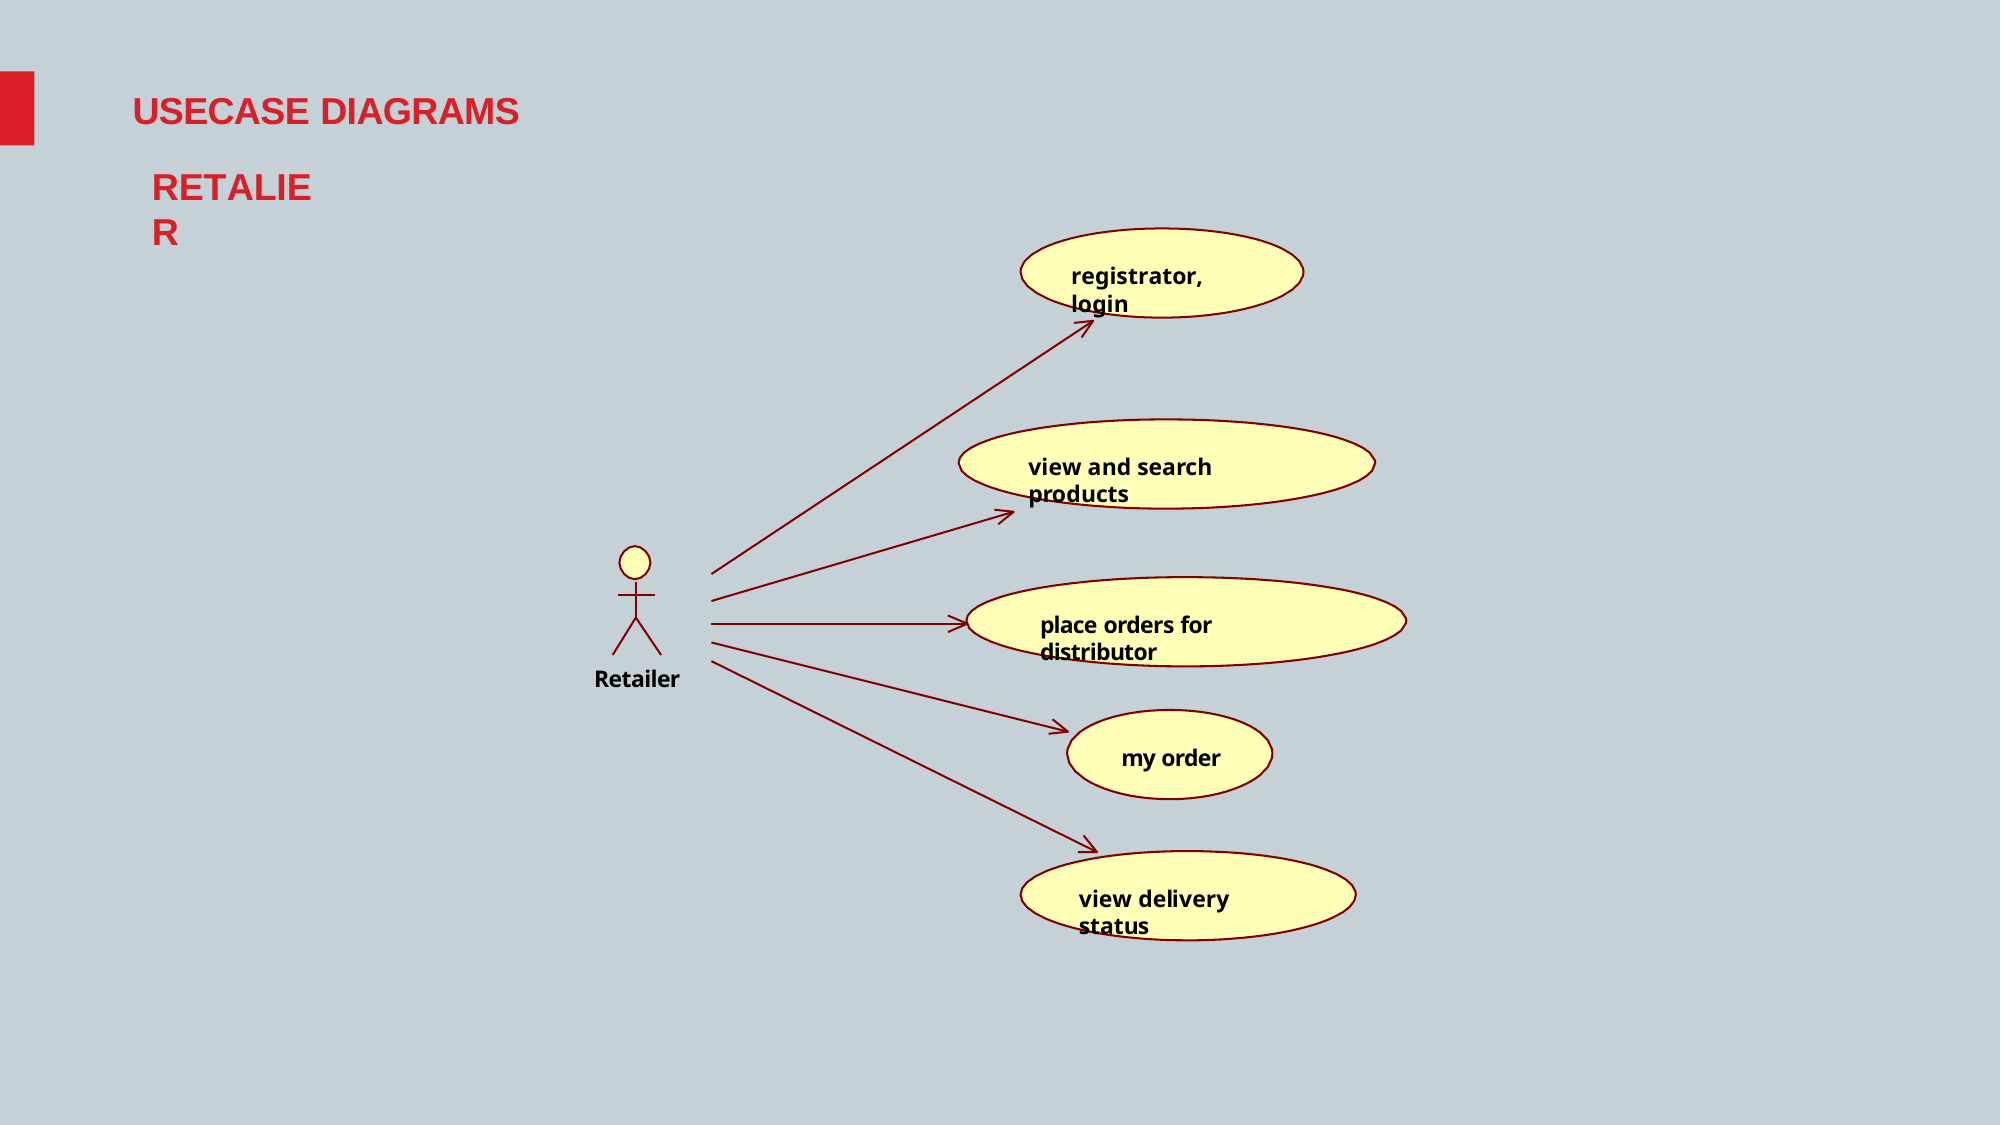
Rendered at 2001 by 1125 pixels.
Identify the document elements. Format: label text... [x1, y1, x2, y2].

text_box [611, 544, 663, 657]
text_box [965, 575, 1408, 668]
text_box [710, 227, 1305, 854]
text_box RETALIER [149, 161, 335, 254]
title USECASE DIAGRAMS [128, 0, 522, 132]
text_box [1065, 708, 1274, 801]
text_box Retailer [592, 662, 684, 692]
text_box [1019, 849, 1358, 942]
text_box [0, 71, 35, 146]
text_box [957, 418, 1377, 510]
